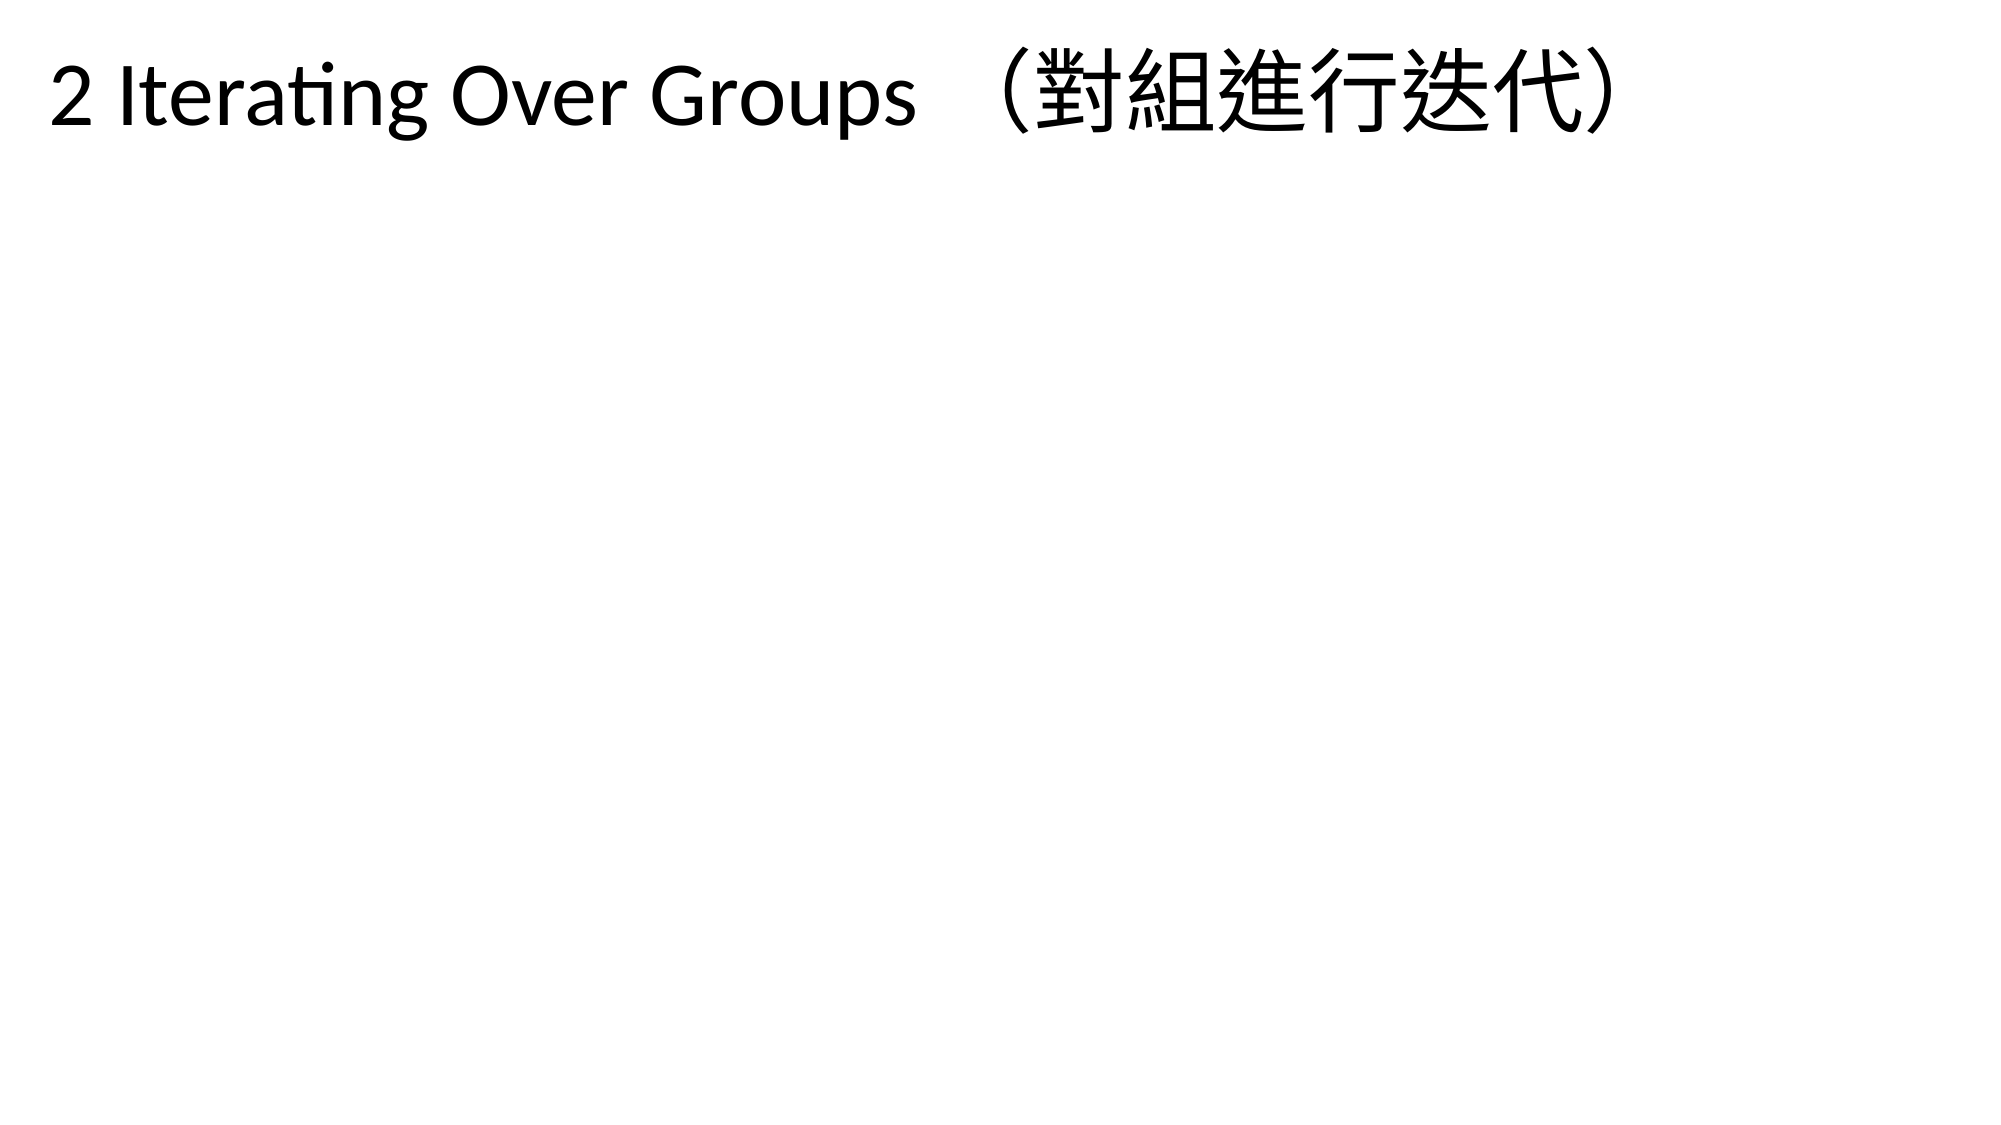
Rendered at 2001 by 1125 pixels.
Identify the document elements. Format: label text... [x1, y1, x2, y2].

text_box 2 Iterating Over Groups（對組進行迭代） [34, 25, 1691, 151]
